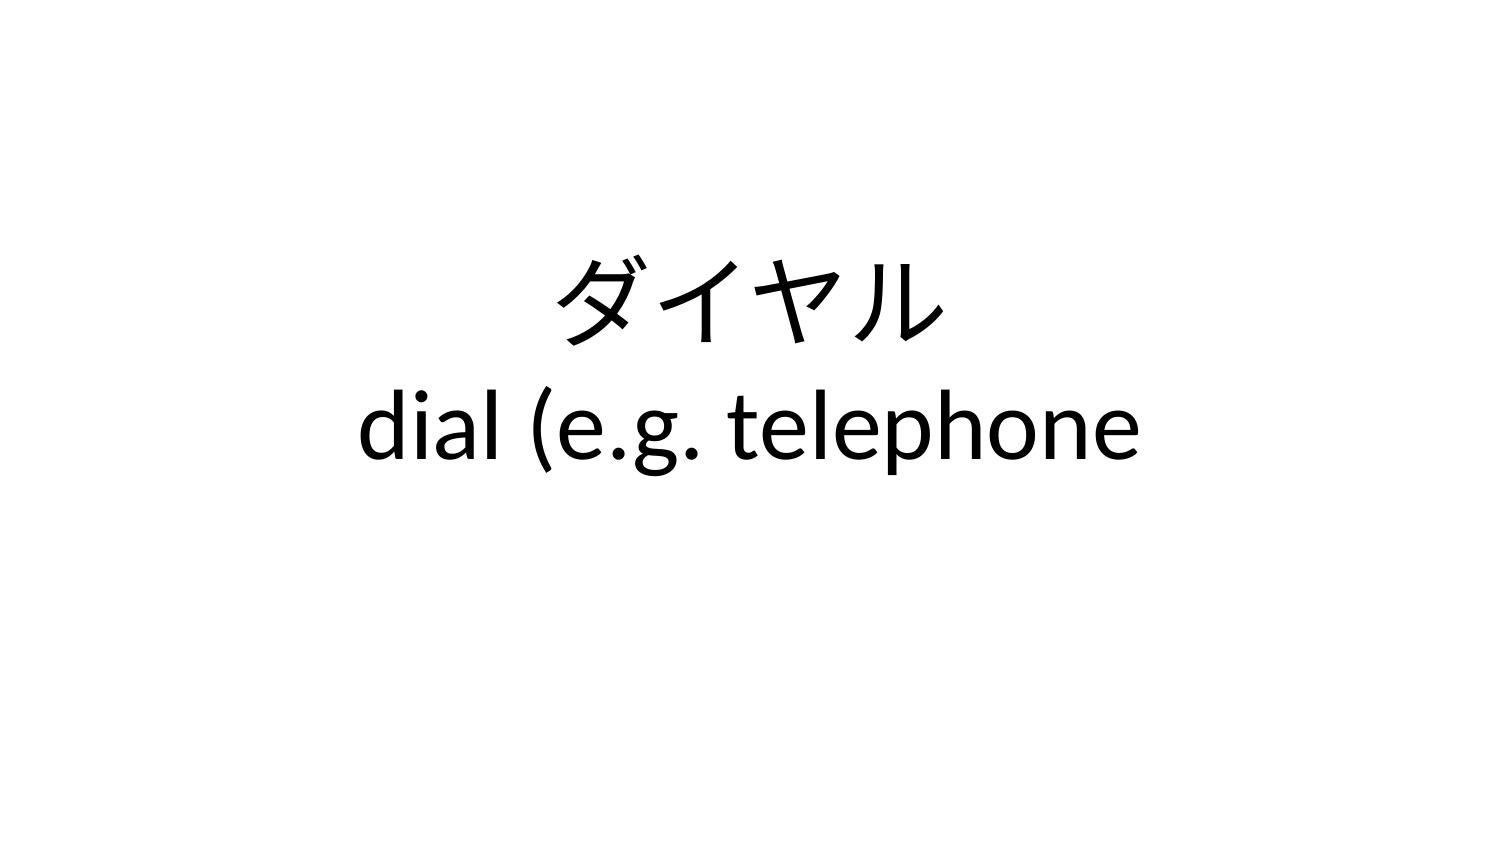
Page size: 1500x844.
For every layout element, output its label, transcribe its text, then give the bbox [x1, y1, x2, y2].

text_box ダイヤル dial (e.g. telephone [0, 149, 1500, 450]
